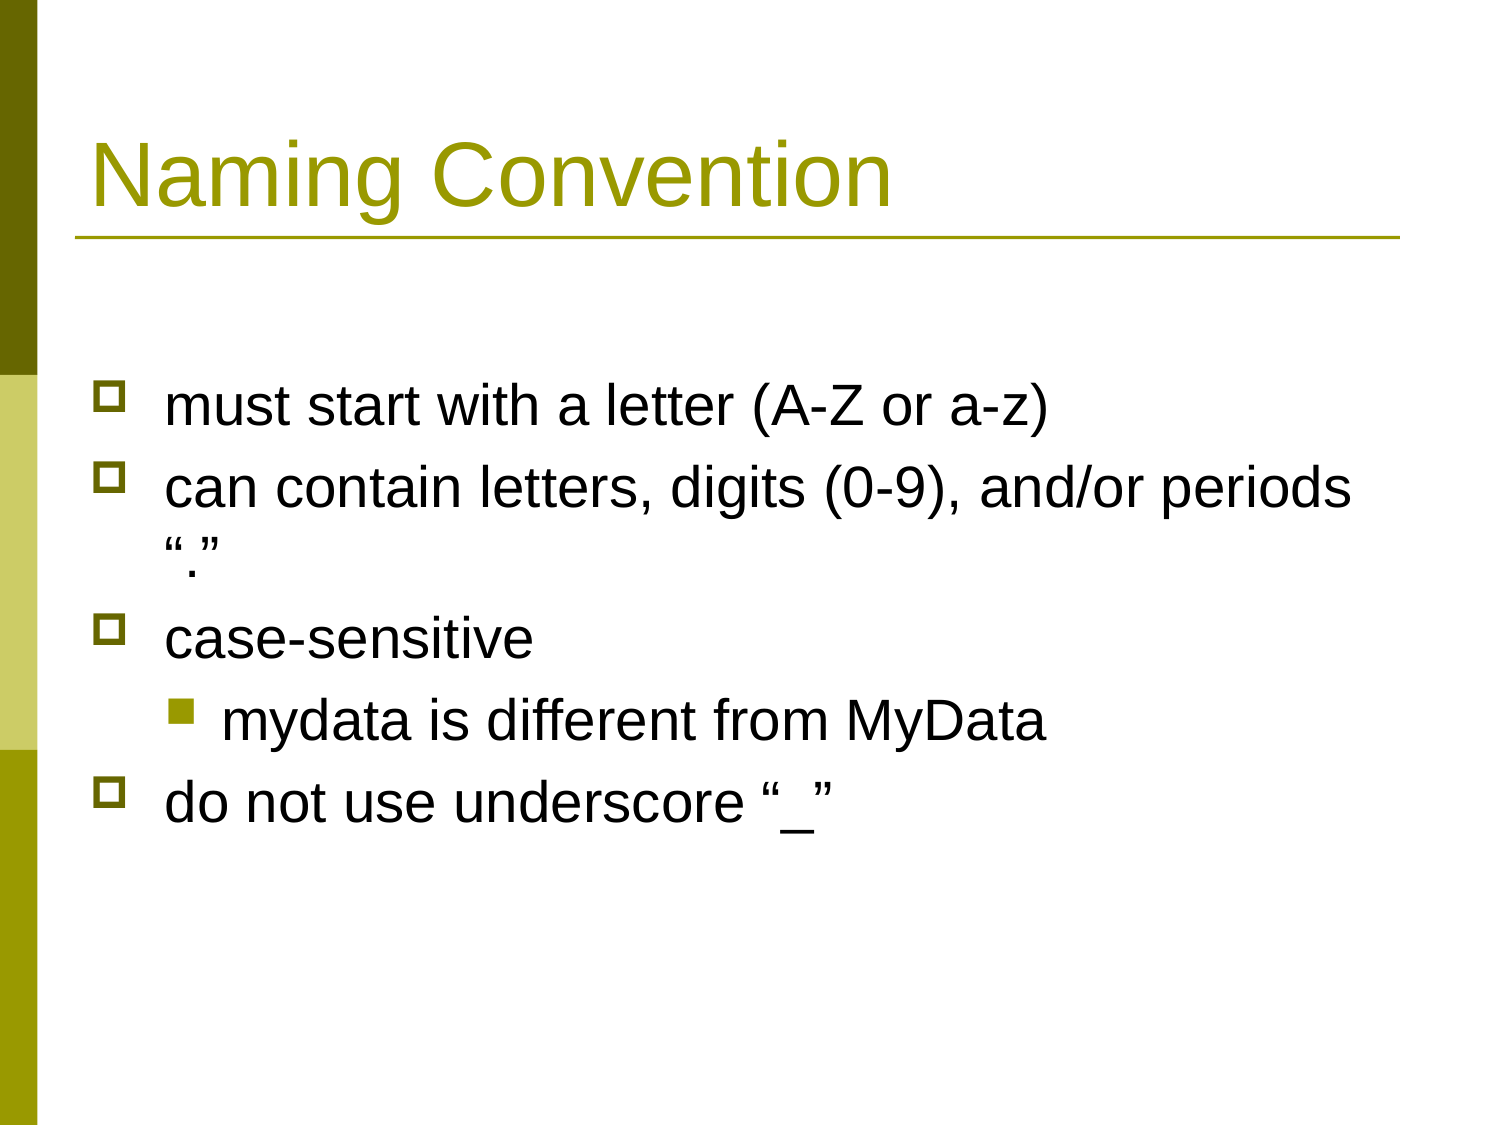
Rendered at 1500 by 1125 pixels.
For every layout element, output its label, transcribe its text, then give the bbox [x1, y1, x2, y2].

list must start with a letter (A-Z or a-z) can contain letters, digits (0-9), and/or periods “.” case-sensitive mydata is different from MyData do not use underscore “_” [74, 359, 1426, 1006]
title Naming Convention [74, 45, 1426, 233]
